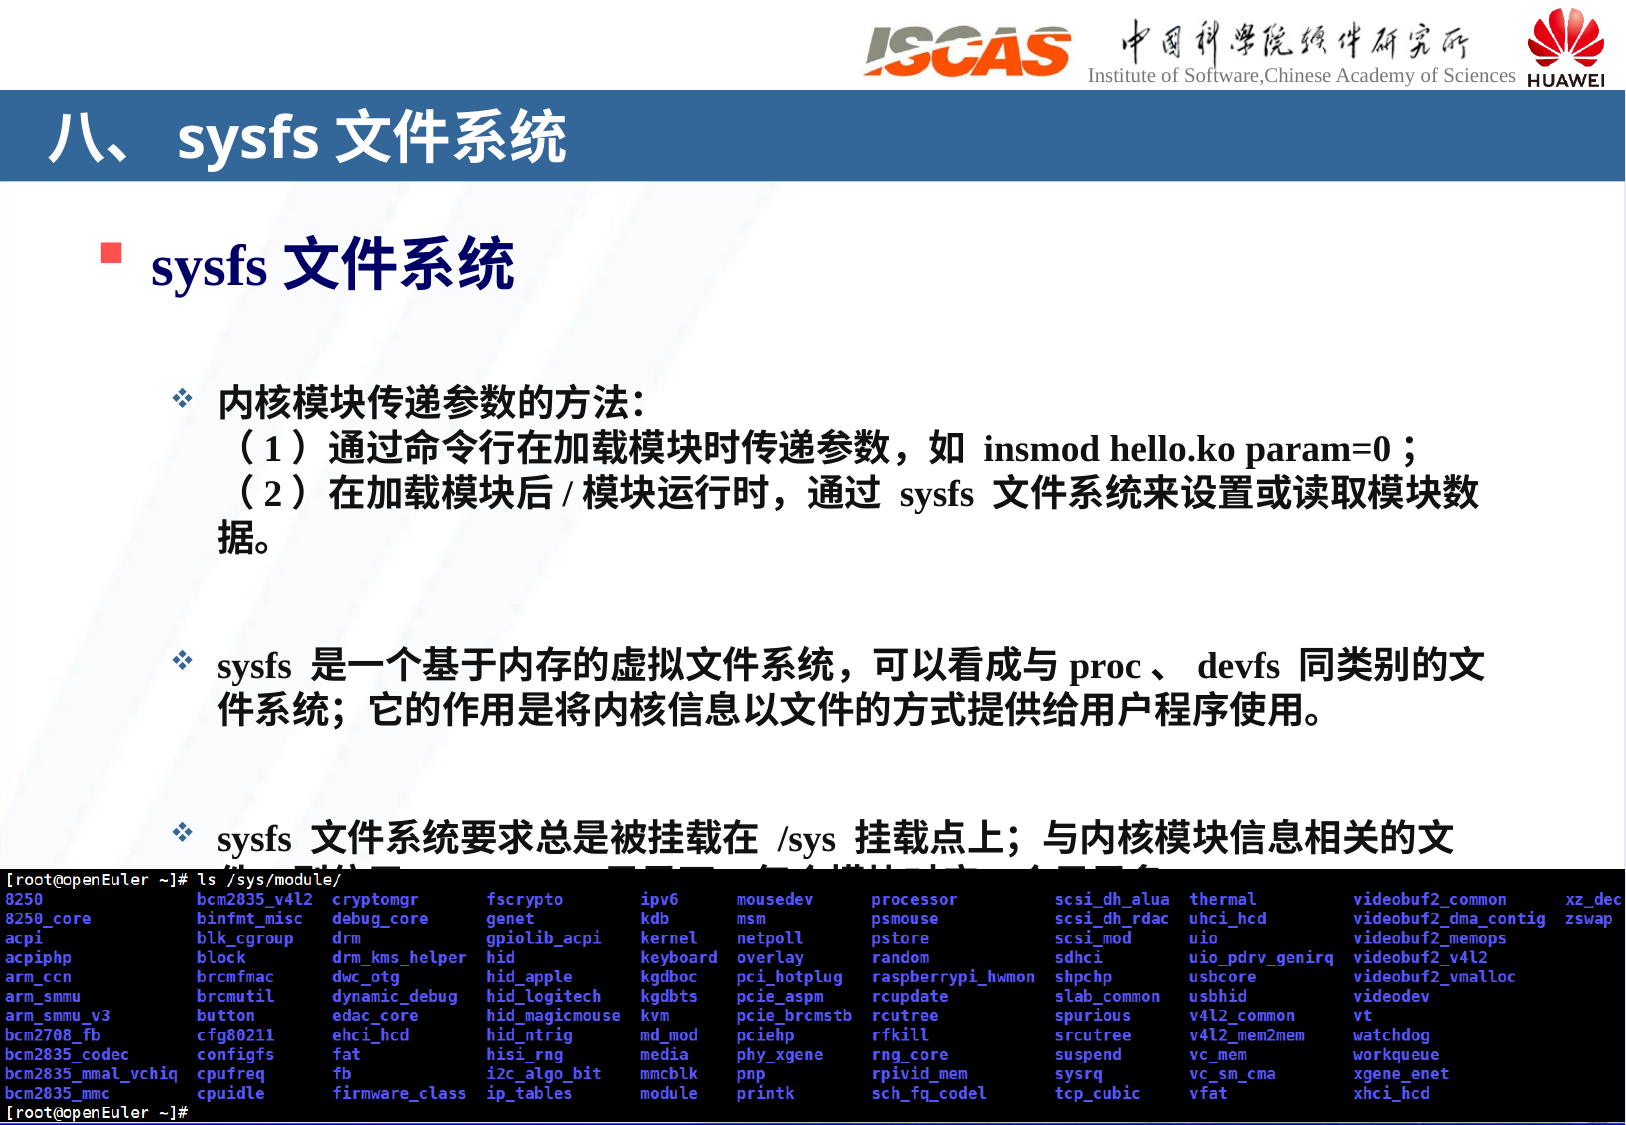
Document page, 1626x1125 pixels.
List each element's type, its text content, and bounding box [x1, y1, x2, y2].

picture [859, 18, 1084, 87]
picture [0, 92, 1626, 1125]
picture [1119, 15, 1471, 71]
list sysfs文件系统 内核模块传递参数的方法： （1）通过命令行在加载模块时传递参数，如 insmod hello.ko param=0； （2）在加载模块后/模块运行时，通过 sysfs 文件系统来设置或读取模块数据。 sysfs 是一个基于内存的虚拟文件系统，可以看成与proc、devfs 同类别的文件系统；它的作用是将内核信息以文件的方式提供给用户程序使用。 sysfs 文件系统要求总是被挂载在 /sys 挂载点上；与内核模块信息相关的文件，则位于/sys/modul/目录下，每个模块对应一个目录名。 [79, 219, 1534, 867]
picture [1528, 8, 1604, 87]
title 八、sysfs文件系统 [0, 89, 1625, 182]
